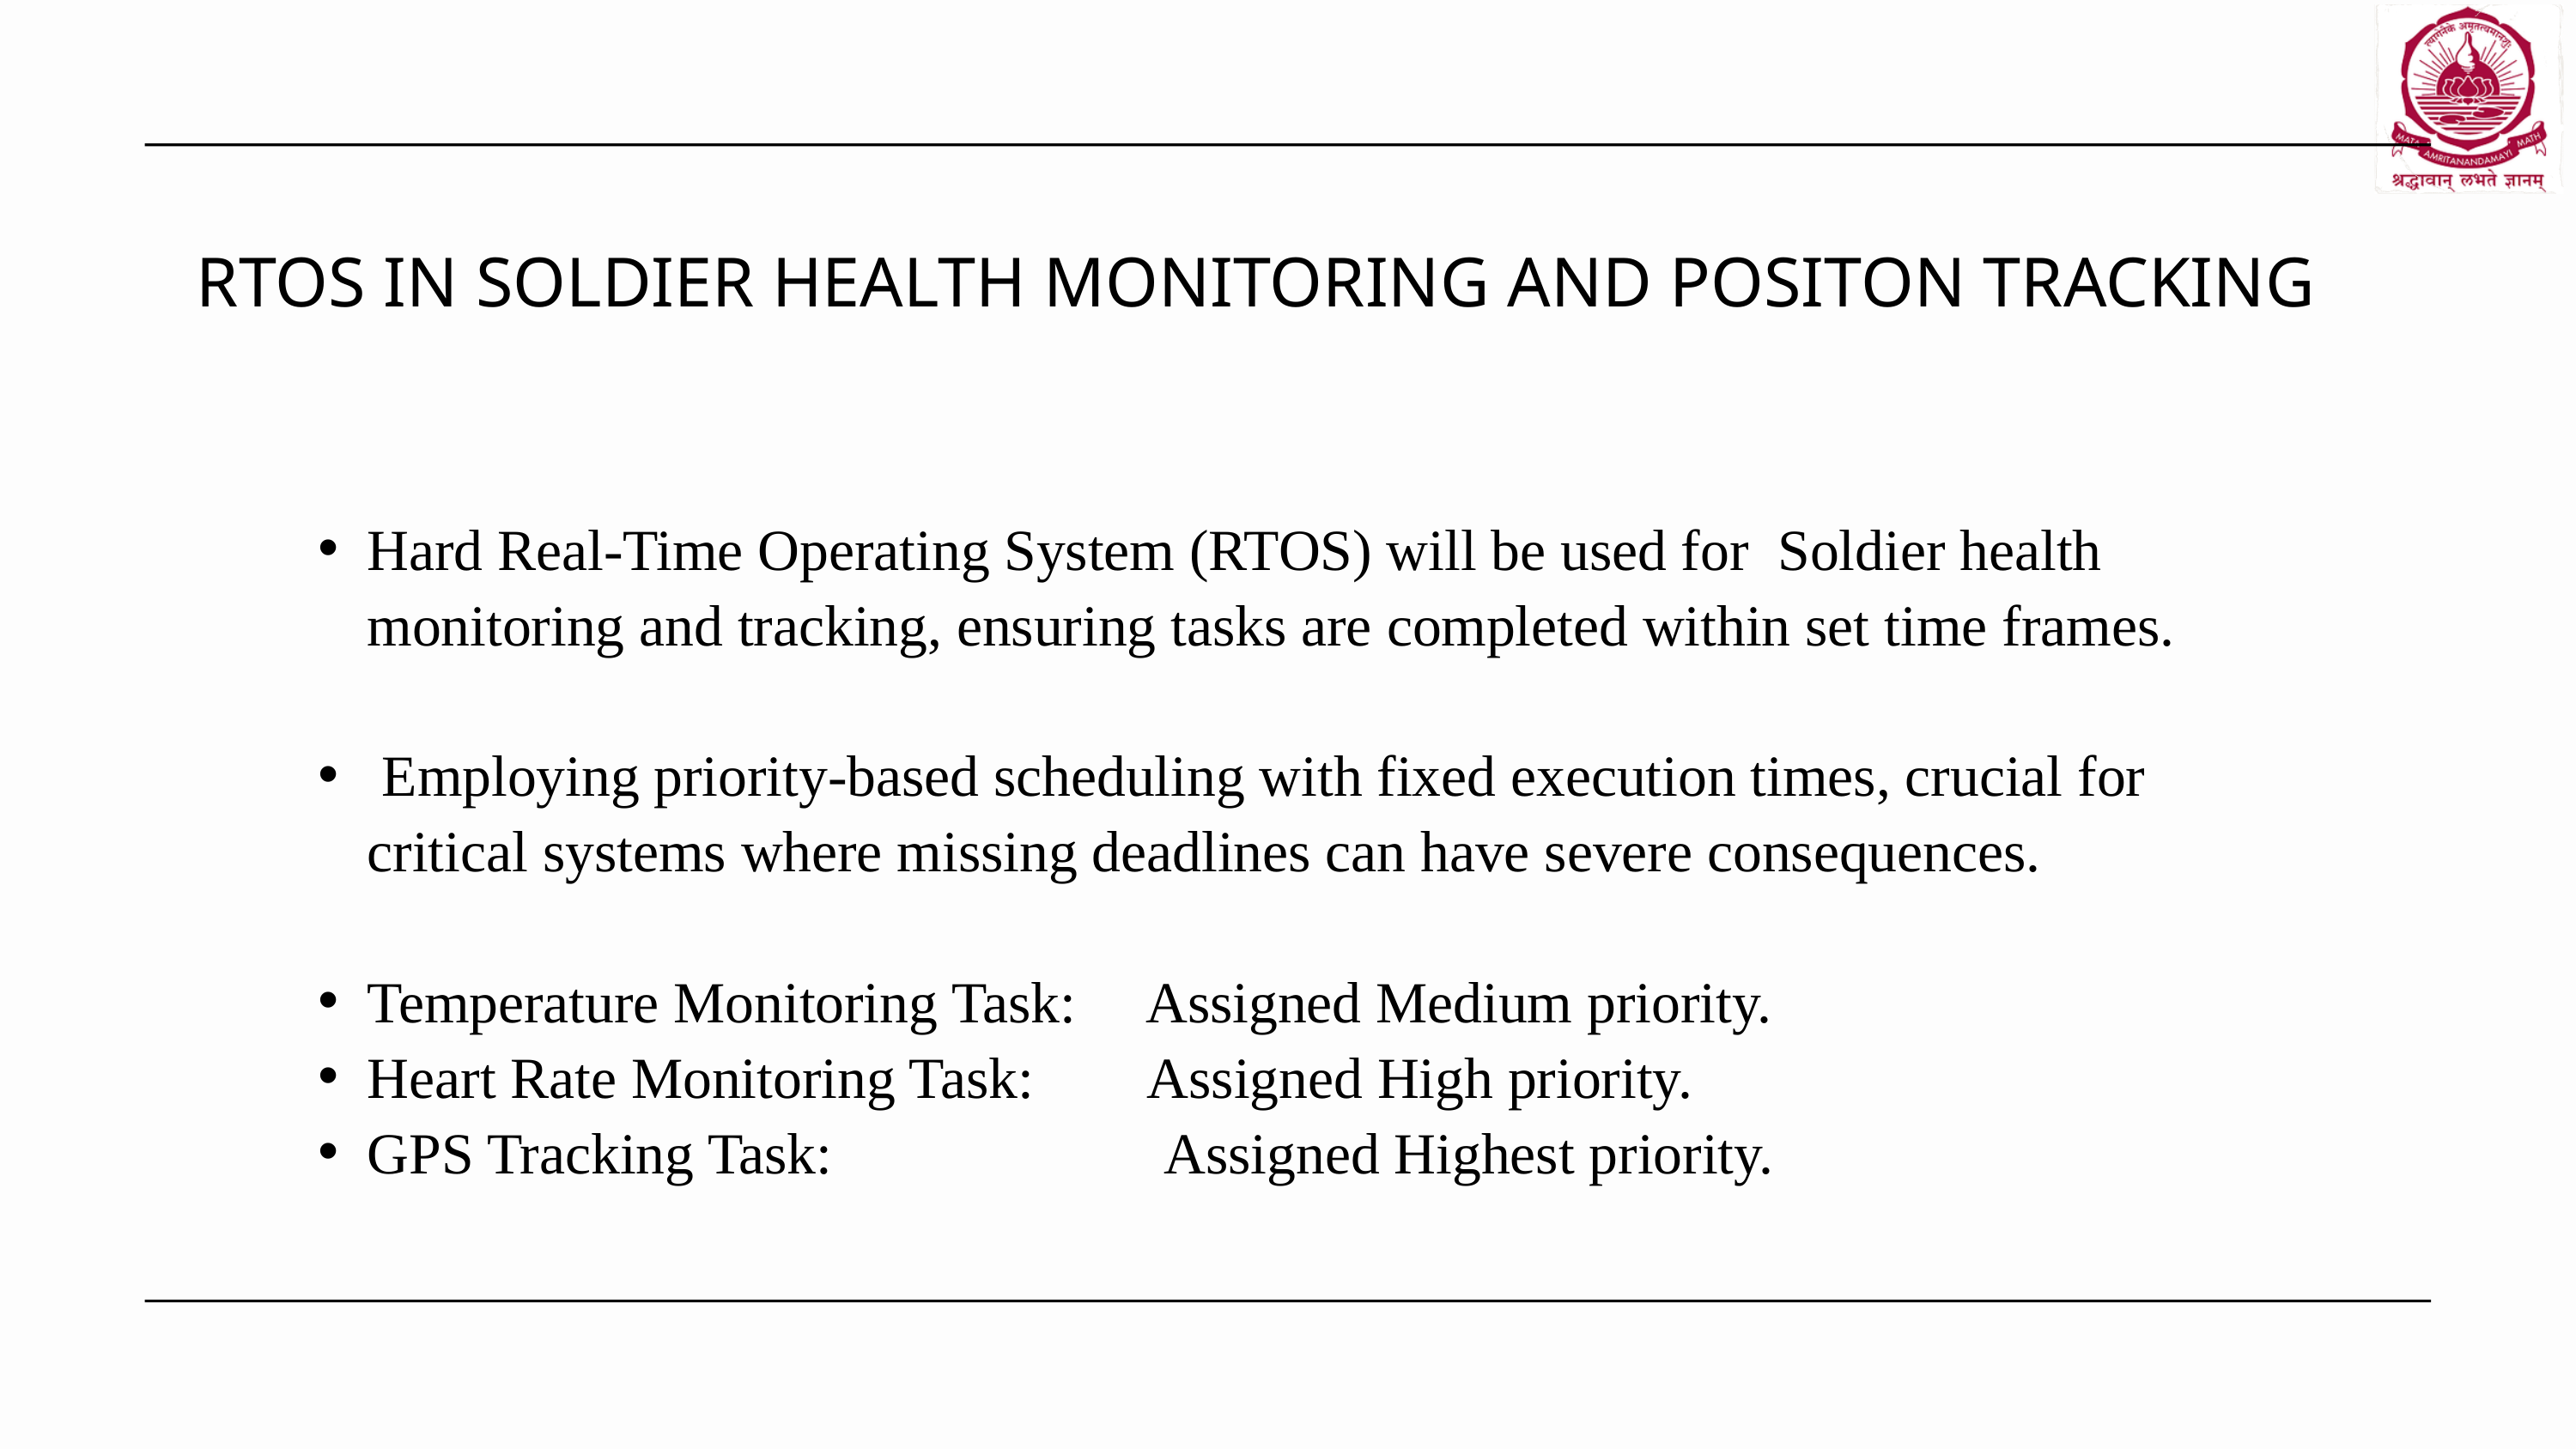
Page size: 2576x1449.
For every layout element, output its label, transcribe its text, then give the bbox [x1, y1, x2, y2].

text_box Hard Real-Time Operating System (RTOS) will be used for Soldier health monitoring and tracking, ensuring tasks are completed within set time frames. Employing priority-based scheduling with fixed execution times, crucial for critical systems where missing deadlines can have severe consequences. Temperature Monitoring Task: Assigned Medium priority. Heart Rate Monitoring Task: Assigned High priority. GPS Tracking Task: Assigned Highest priority. [268, 506, 2307, 1261]
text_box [2374, 4, 2564, 195]
text_box RTOS IN SOLDIER HEALTH MONITORING AND POSITON TRACKING [137, 225, 2375, 321]
